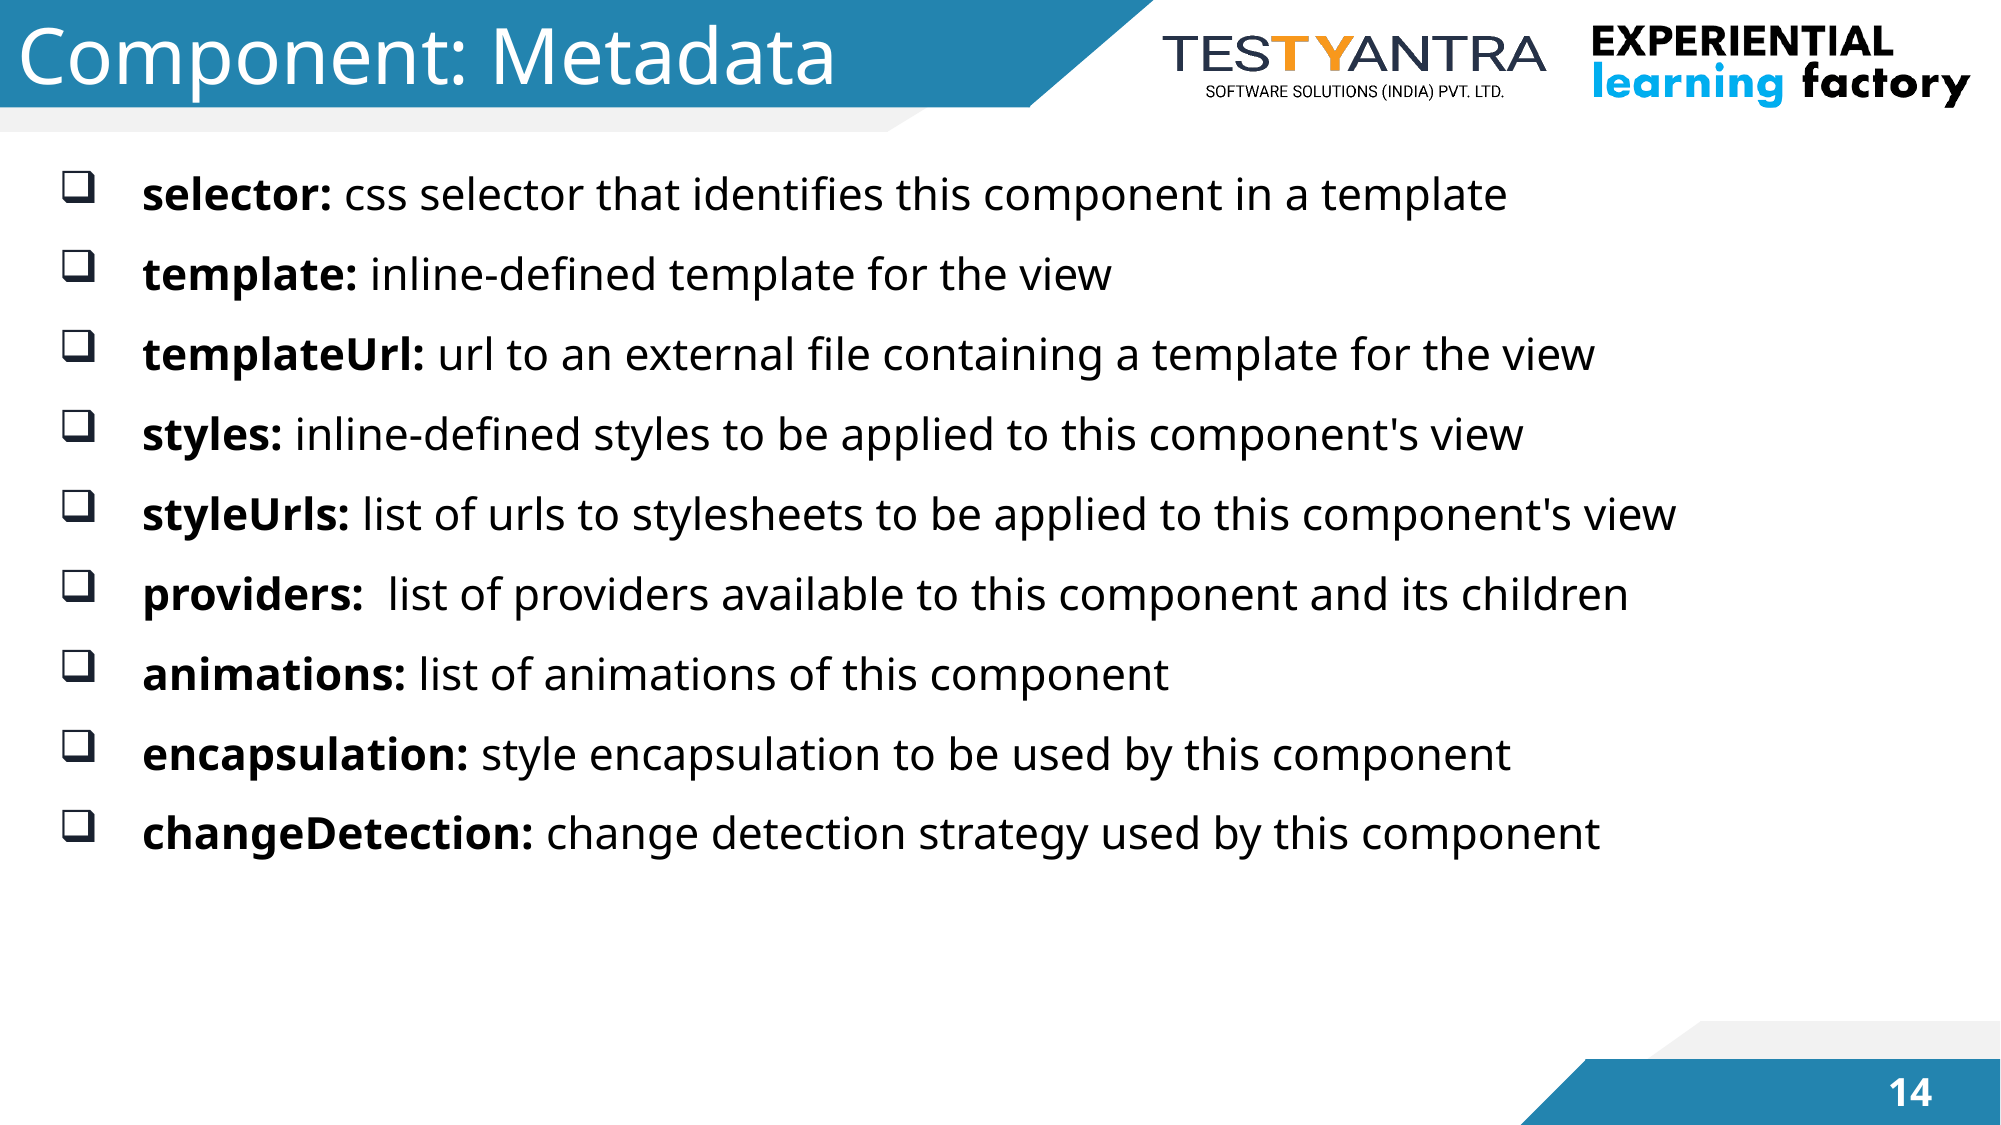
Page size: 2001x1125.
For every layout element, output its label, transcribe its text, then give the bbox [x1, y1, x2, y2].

title Component: Metadata [0, 6, 1105, 101]
list selector: css selector that identiﬁes this component in a template template: inline-deﬁned template for the view templateUrl: url to an external ﬁle containing a template for the view styles: inline-deﬁned styles to be applied to this component's view styleUrls: list of urls to stylesheets to be applied to this component's view providers: list of providers available to this component and its children animations: list of animations of this component encapsulation: style encapsulation to be used by this component changeDetection: change detection strategy used by this component [27, 131, 1936, 1022]
picture [1586, 16, 1977, 113]
picture [1156, 14, 1554, 115]
slide_number 13 [1844, 1059, 1977, 1125]
